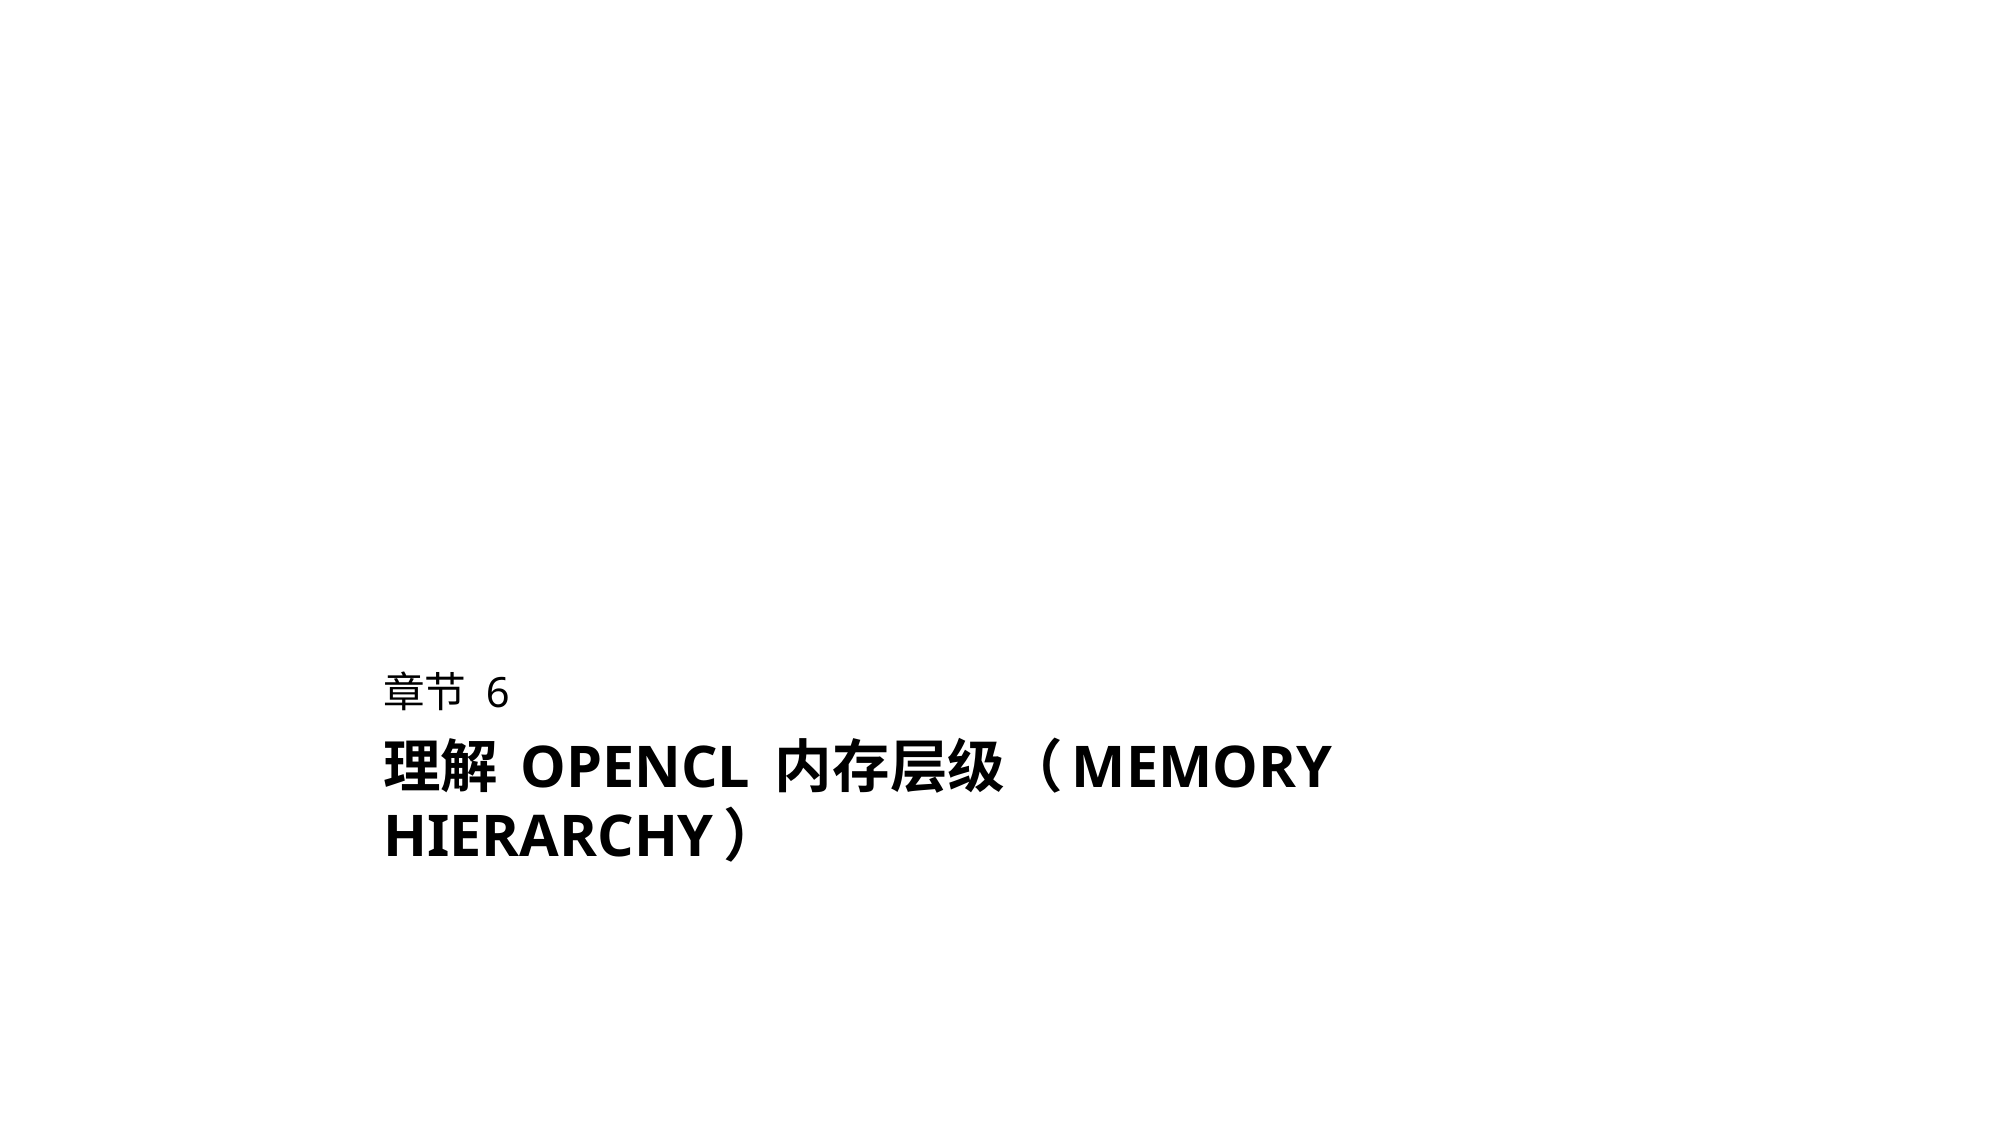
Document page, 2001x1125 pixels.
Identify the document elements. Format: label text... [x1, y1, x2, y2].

text_box 理解 OpenCL 内存层级（memory hierarchy） [368, 723, 1644, 947]
text_box 章节 6 [368, 476, 1644, 723]
